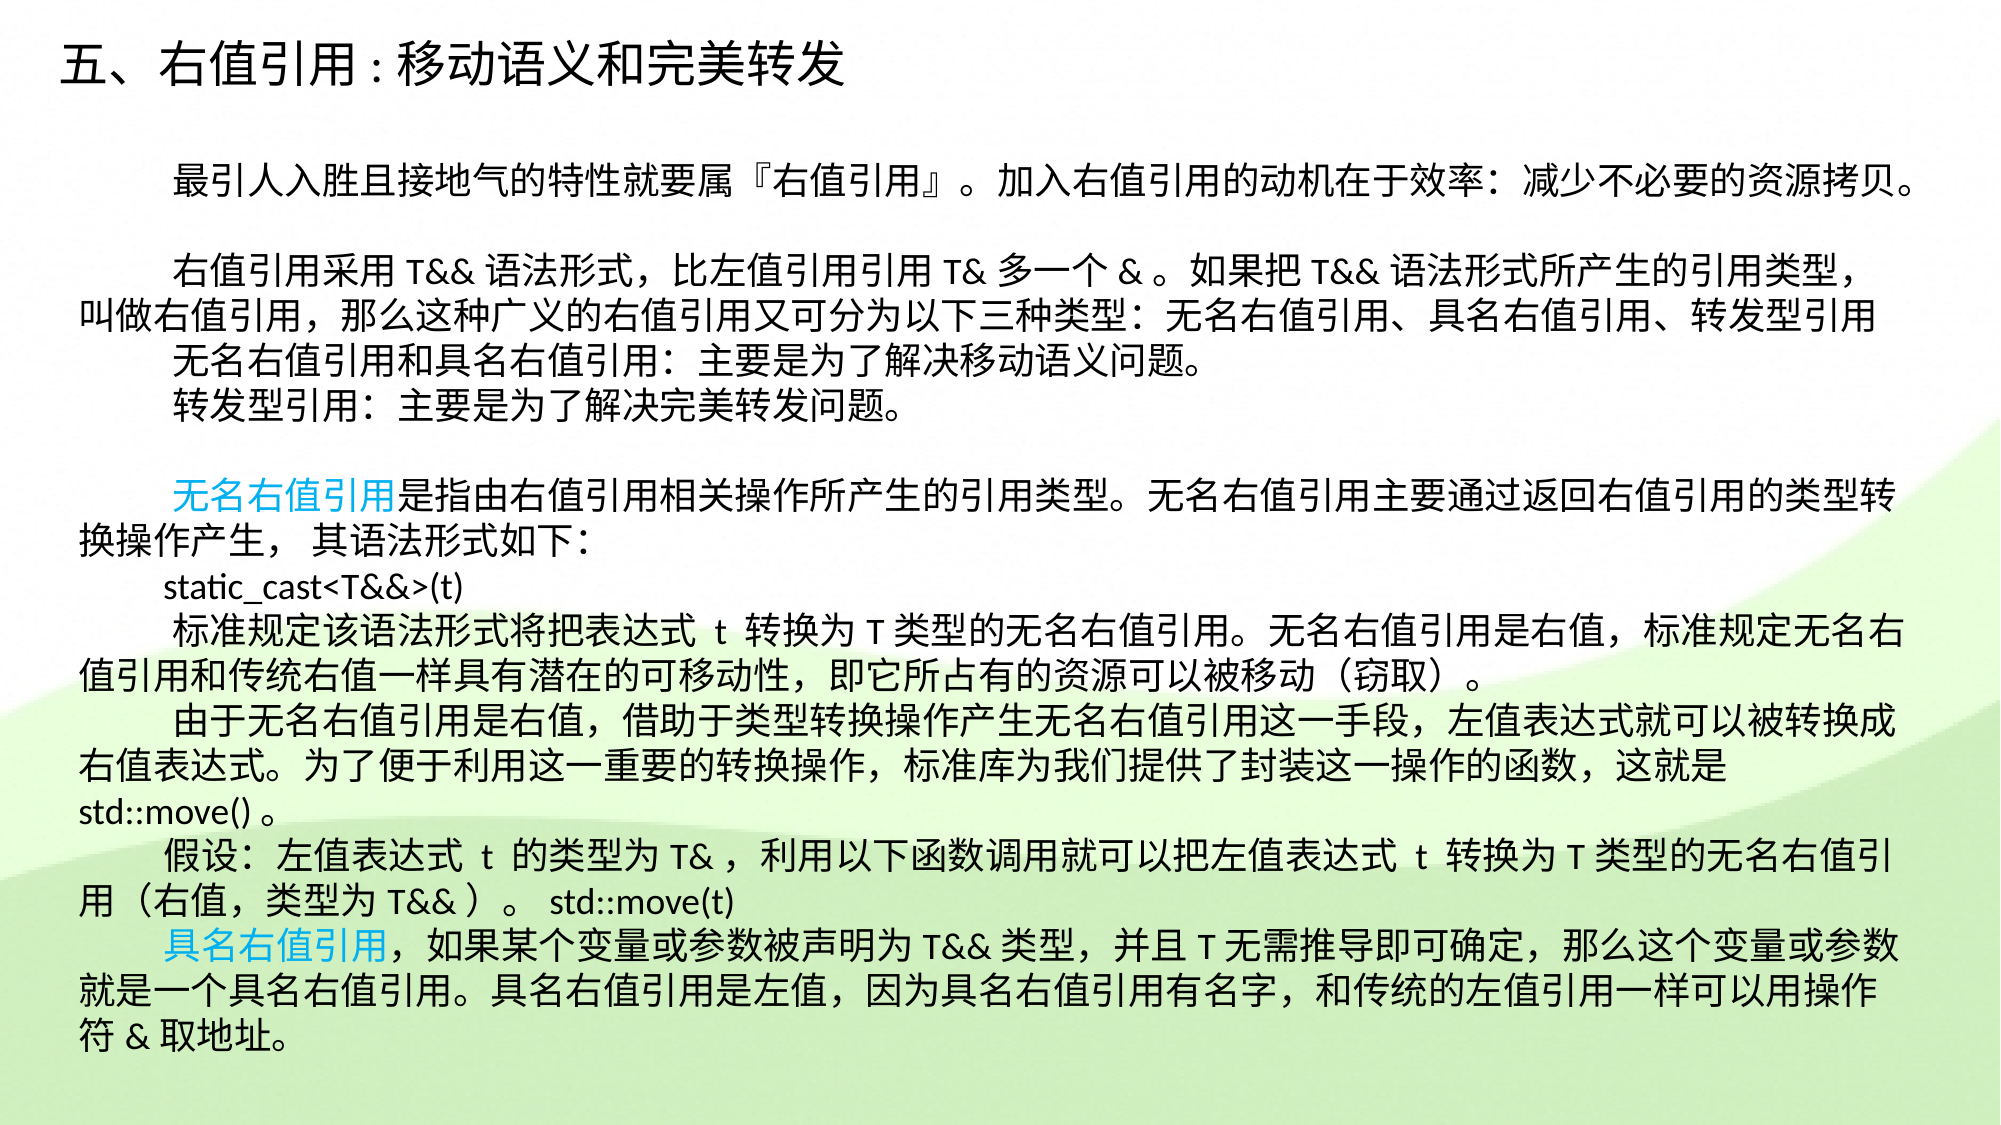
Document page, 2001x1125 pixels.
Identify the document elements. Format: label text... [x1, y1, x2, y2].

picture [0, 0, 2001, 1125]
text_box 五、右值引用:移动语义和完美转发 [43, 25, 868, 100]
text_box 最引人入胜且接地气的特性就要属『右值引用』。加入右值引用的动机在于效率：减少不必要的资源拷贝。 右值引用采用T&&语法形式，比左值引用引用T&多一个&。如果把T&&语法形式所产生的引用类型，叫做右值引用，那么这种广义的右值引用又可分为以下三种类型：无名右值引用、具名右值引用、转发型引用 无名右值引用和具名右值引用：主要是为了解决移动语义问题。 转发型引用：主要是为了解决完美转发问题。 无名右值引用是指由右值引用相关操作所产生的引用类型。无名右值引用主要通过返回右值引用的类型转换操作产生， 其语法形式如下： static_cast<T&&>(t) 标准规定该语法形式将把表达式 t 转换为T类型的无名右值引用。无名右值引用是右值，标准规定无名右值引用和传统右值一样具有潜在的可移动性，即它所占有的资源可以被移动（窃取）。 由于无名右值引用是右值，借助于类型转换操作产生无名右值引用这一手段，左值表达式就可以被转换成右值表达式。为了便于利用这一重要的转换操作，标准库为我们提供了封装这一操作的函数，这就是std::move()。 假设：左值表达式 t 的类型为T&，利用以下函数调用就可以把左值表达式 t 转换为T类型的无名右值引用（右值，类型为T&&）。std::move(t) 具名右值引用，如果某个变量或参数被声明为T&&类型，并且T无需推导即可确定，那么这个变量或参数就是一个具名右值引用。具名右值引用是左值，因为具名右值引用有名字，和传统的左值引用一样可以用操作符&取地址。 [63, 149, 1928, 1065]
